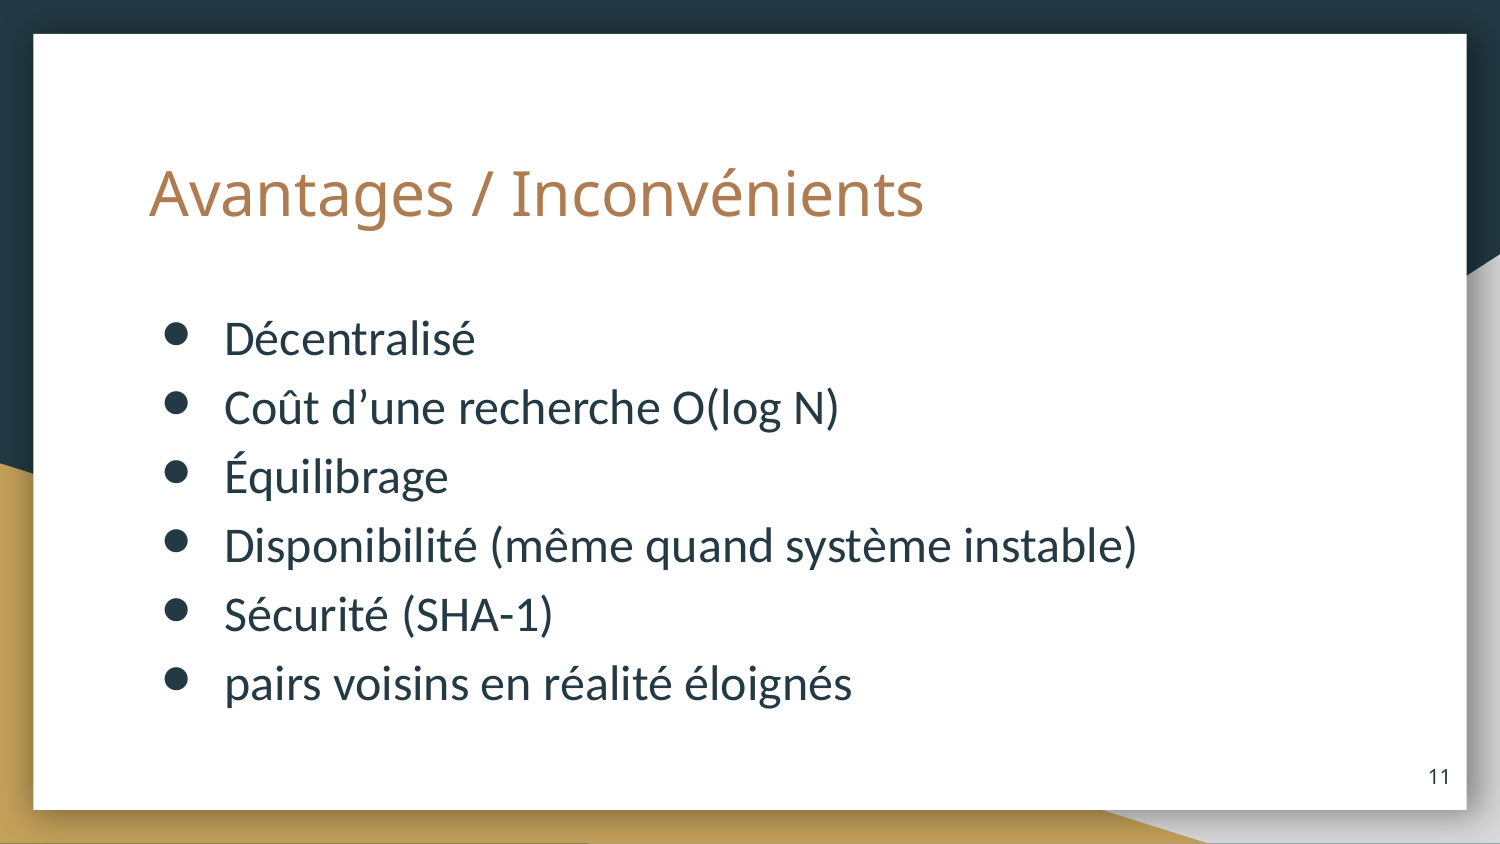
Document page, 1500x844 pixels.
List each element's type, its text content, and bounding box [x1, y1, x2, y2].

title Avantages / Inconvénients [134, 138, 1366, 281]
list Décentralisé Coût d’une recherche O(log N) Équilibrage Disponibilité (même quand système instable) Sécurité (SHA-1) pairs voisins en réalité éloignés [134, 281, 1366, 732]
slide_number ‹#› [1376, 745, 1467, 810]
